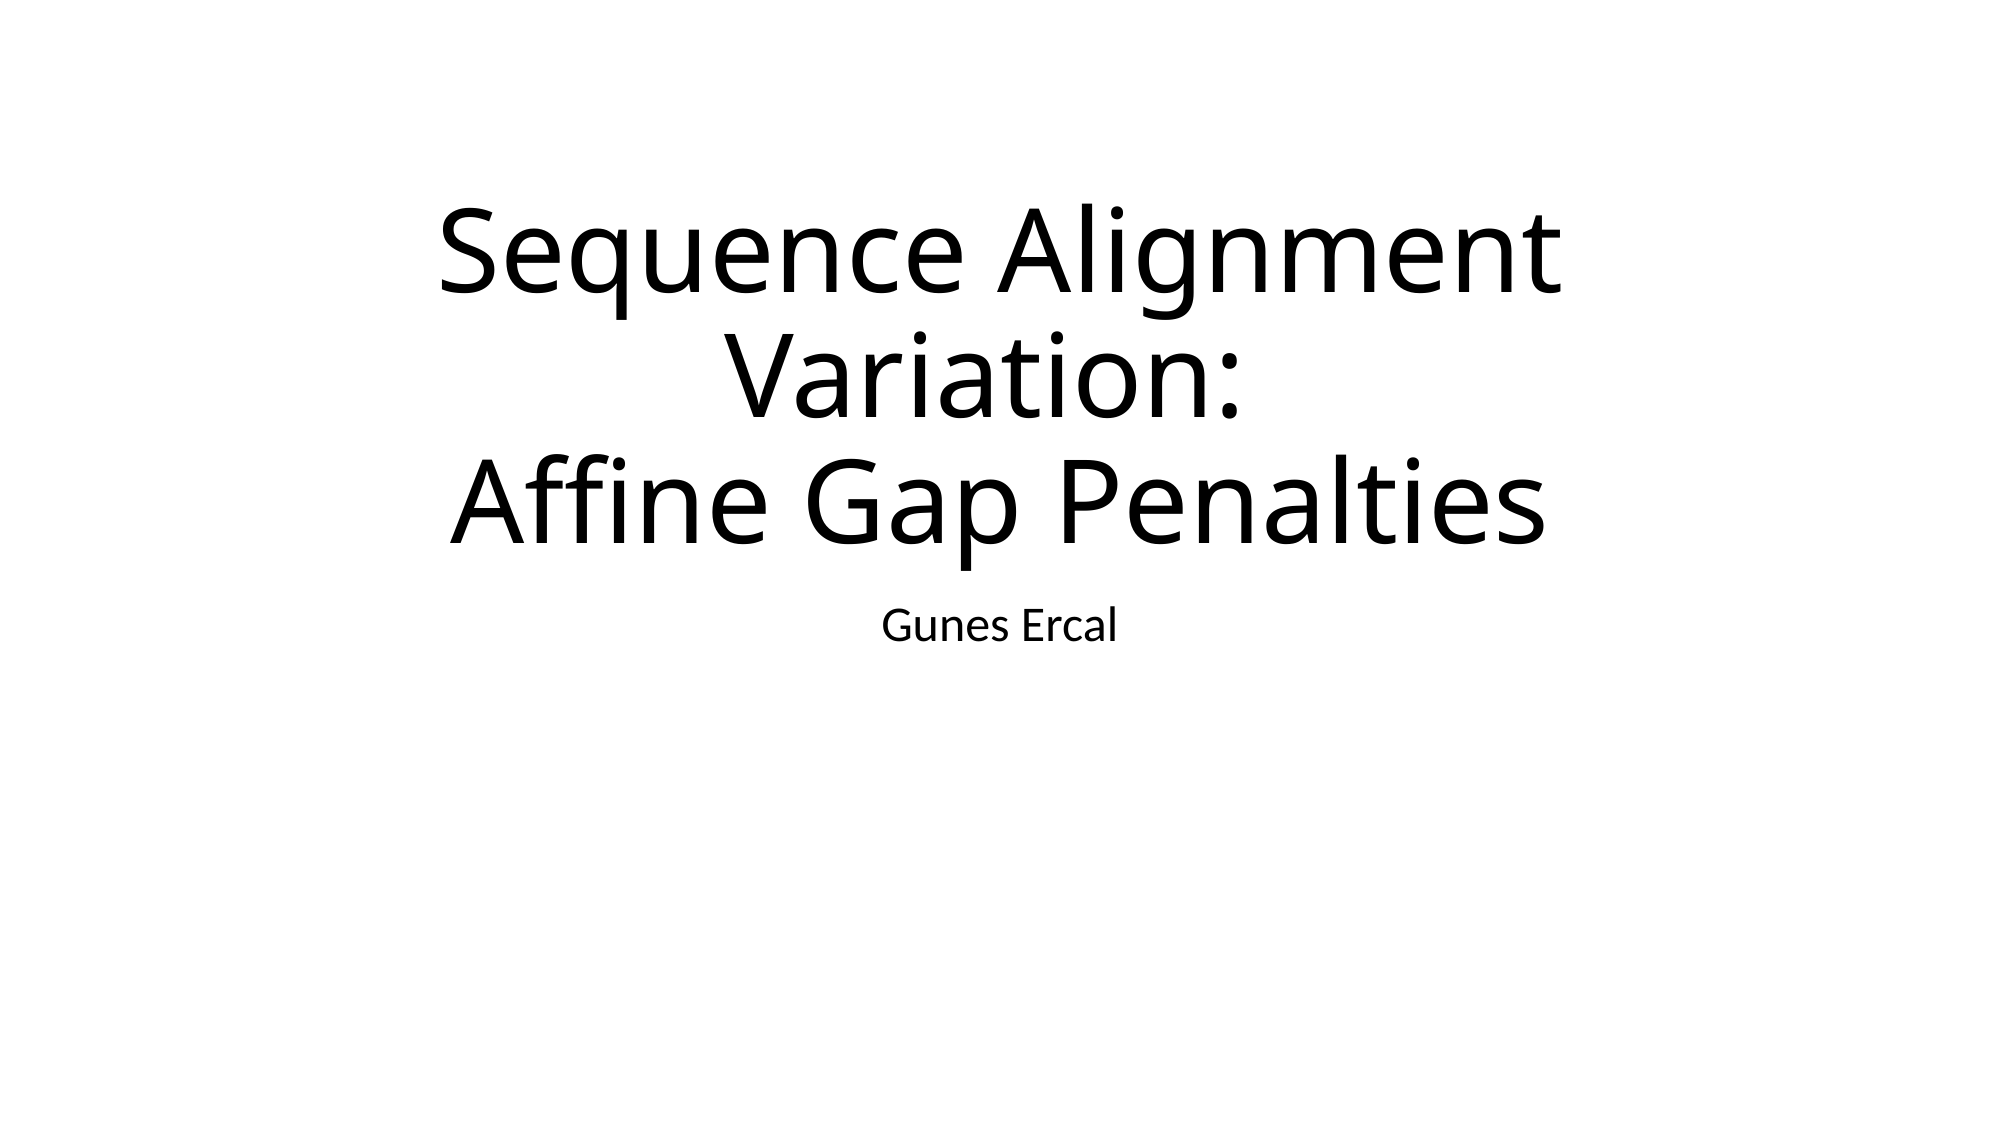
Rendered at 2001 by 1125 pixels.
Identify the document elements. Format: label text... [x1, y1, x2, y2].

subtitle Gunes Ercal [249, 590, 1750, 863]
title Sequence Alignment Variation: Affine Gap Penalties [249, 184, 1750, 576]
